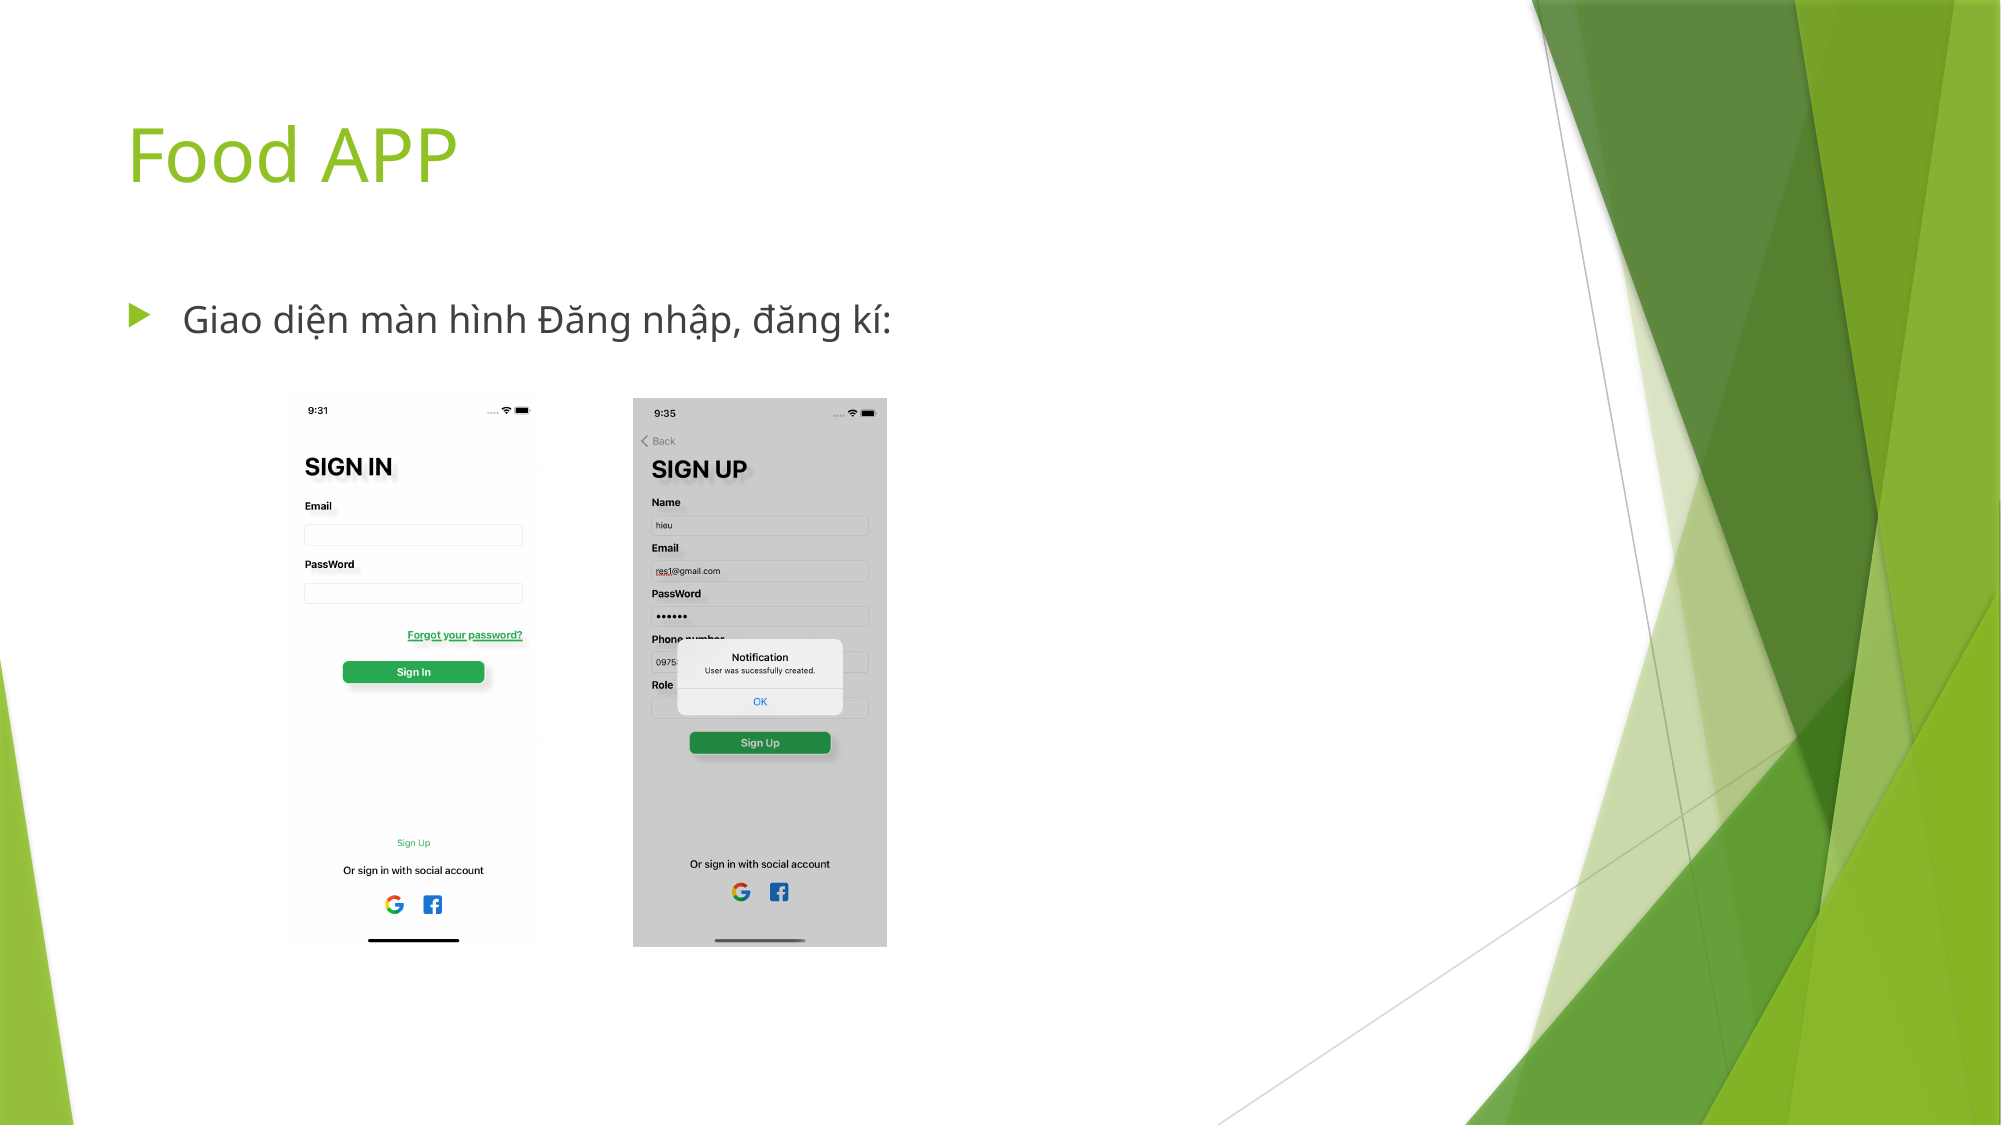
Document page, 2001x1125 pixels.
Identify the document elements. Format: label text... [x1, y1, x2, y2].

picture [633, 398, 887, 947]
list Giao diện màn hình Đăng nhập, đăng kí: [111, 288, 1522, 926]
title Food APP [111, 99, 1522, 288]
picture [285, 394, 541, 947]
